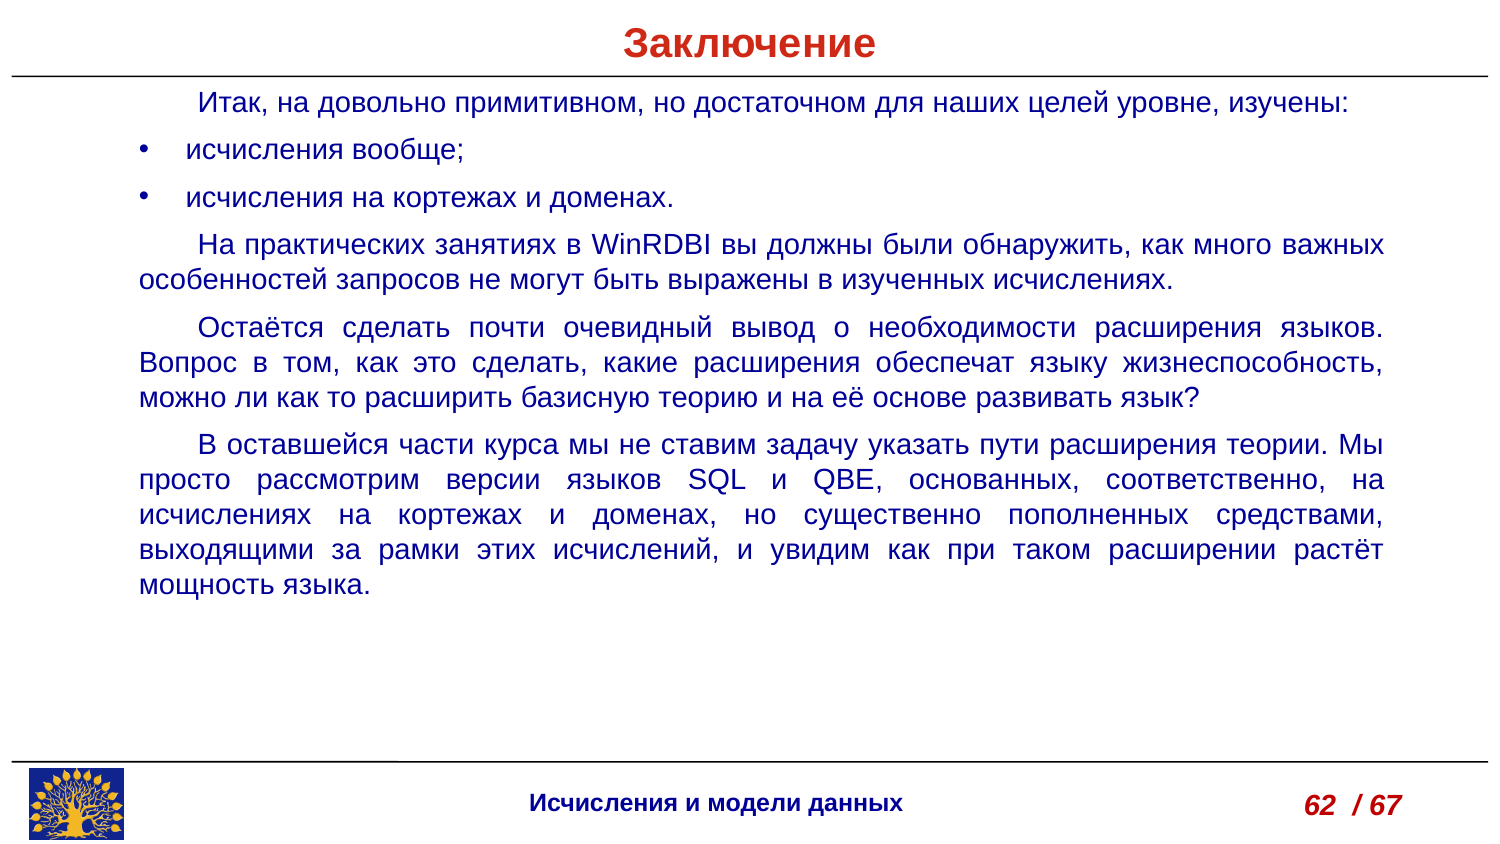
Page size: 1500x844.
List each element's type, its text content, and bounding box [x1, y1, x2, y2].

picture [29, 768, 124, 840]
text_box Итак, на довольно примитивном, но достаточном для наших целей уровне, изучены: исчисления вообще; исчисления на кортежах и доменах. На практических занятиях в WinRDBI вы должны были обнаружить, как много важных особенностей запросов не могут быть выражены в изученных исчислениях. Остаётся сделать почти очевидный вывод о необходимости расширения языков. Вопрос в том, как это сделать, какие расширения обеспечат языку жизнеспособность, можно ли как то расширить базисную теорию и на её основе развивать язык? В оставшейся части курса мы не ставим задачу указать пути расширения теории. Мы просто рассмотрим версии языков SQL и QBE, основанных, соответственно, на исчислениях на кортежах и доменах, но существенно пополненных средствами, выходящими за рамки этих исчислений, и увидим как при таком расширении растёт мощность языка. [123, 75, 1400, 608]
text_box Заключение [0, 8, 1500, 76]
